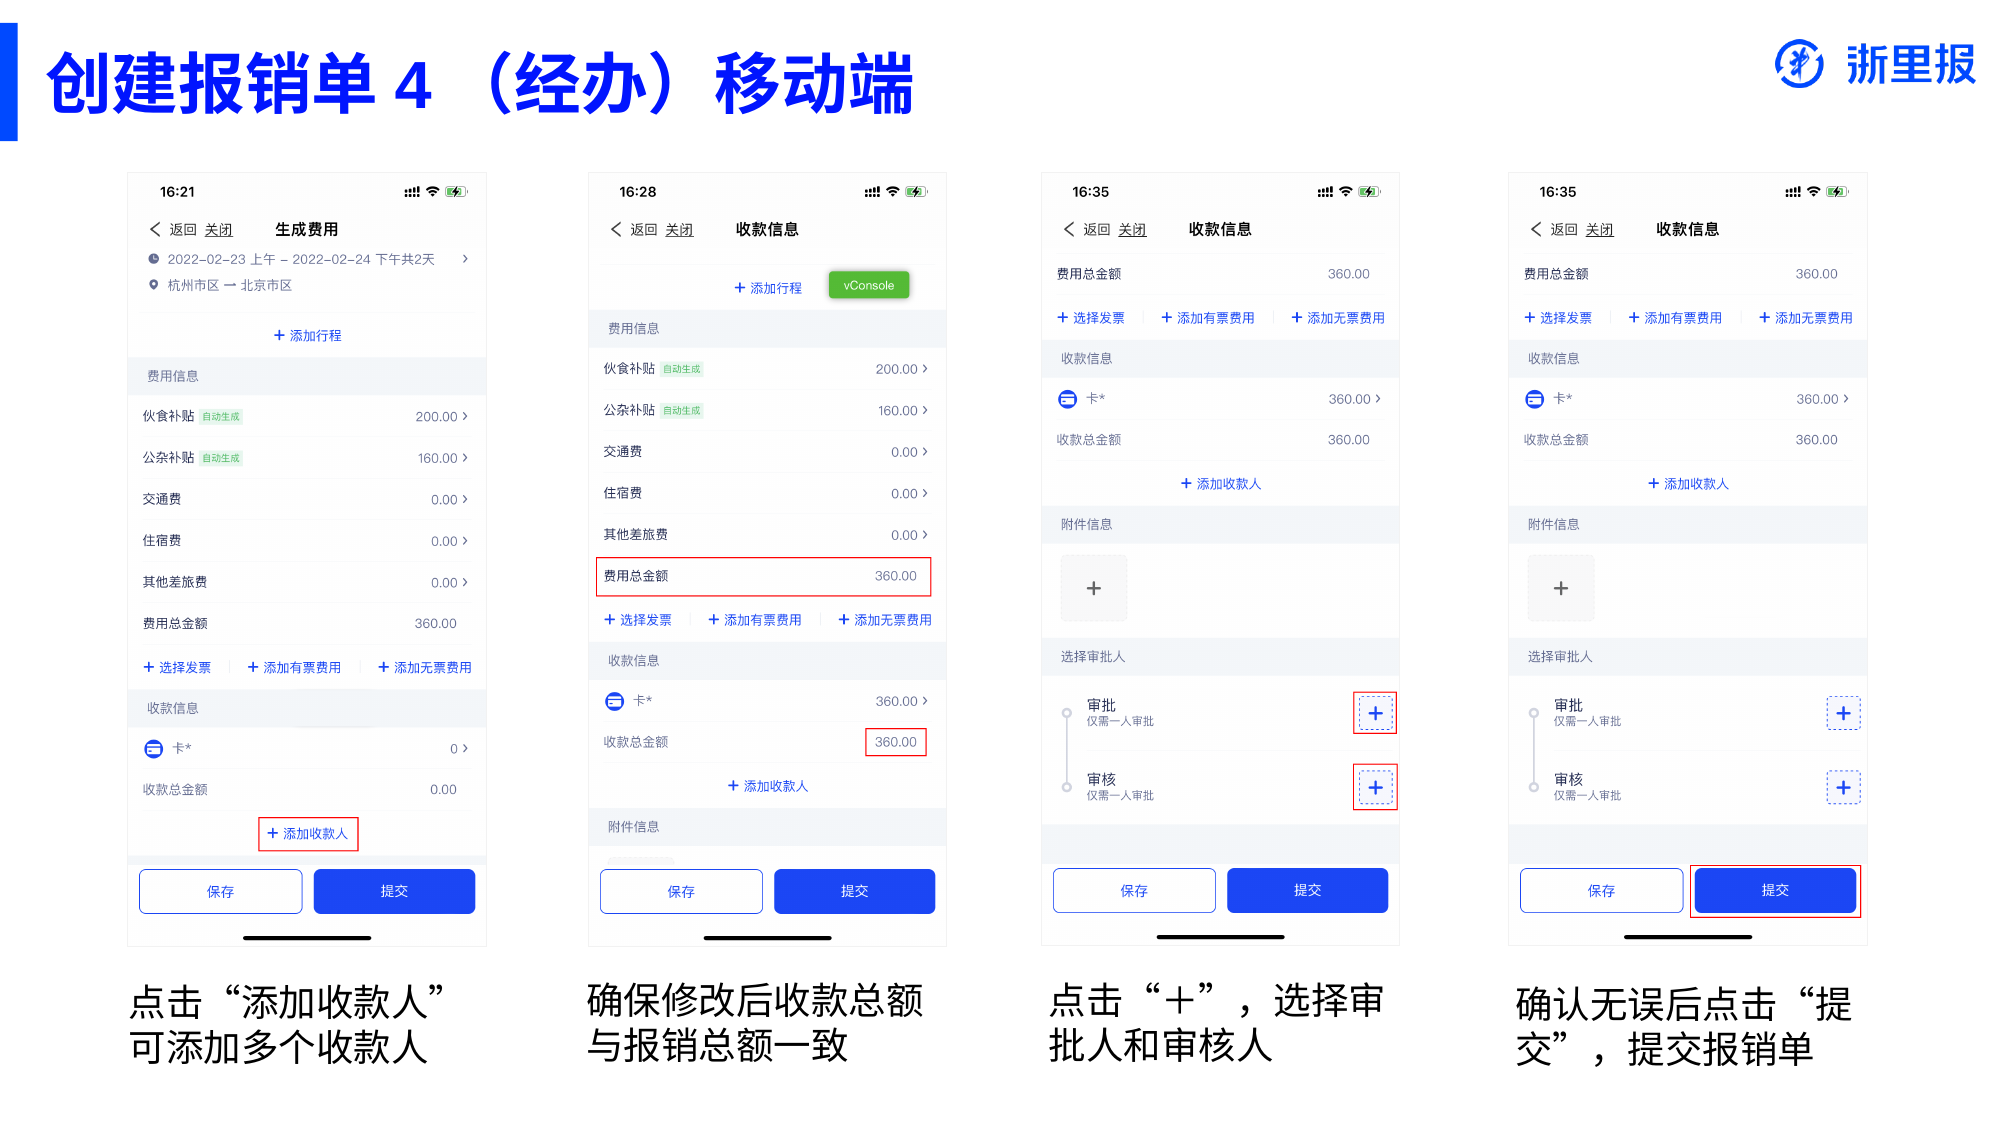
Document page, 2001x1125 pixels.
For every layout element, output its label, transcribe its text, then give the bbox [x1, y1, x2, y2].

picture [1508, 172, 1868, 946]
text_box 点击“添加收款人”可添加多个收款人 [113, 971, 506, 1077]
text_box [0, 22, 19, 142]
picture [588, 172, 947, 947]
text_box 确保修改后收款总额与报销总额一致 [571, 969, 947, 1075]
picture [127, 172, 486, 947]
picture [1775, 39, 1976, 88]
text_box 确认无误后点击“提交”，提交报销单 [1500, 973, 1876, 1079]
text_box 点击“＋”，选择审批人和审核人 [1033, 969, 1410, 1120]
picture [1041, 172, 1400, 946]
text_box 创建报销单4（经办）移动端 [30, 34, 930, 129]
